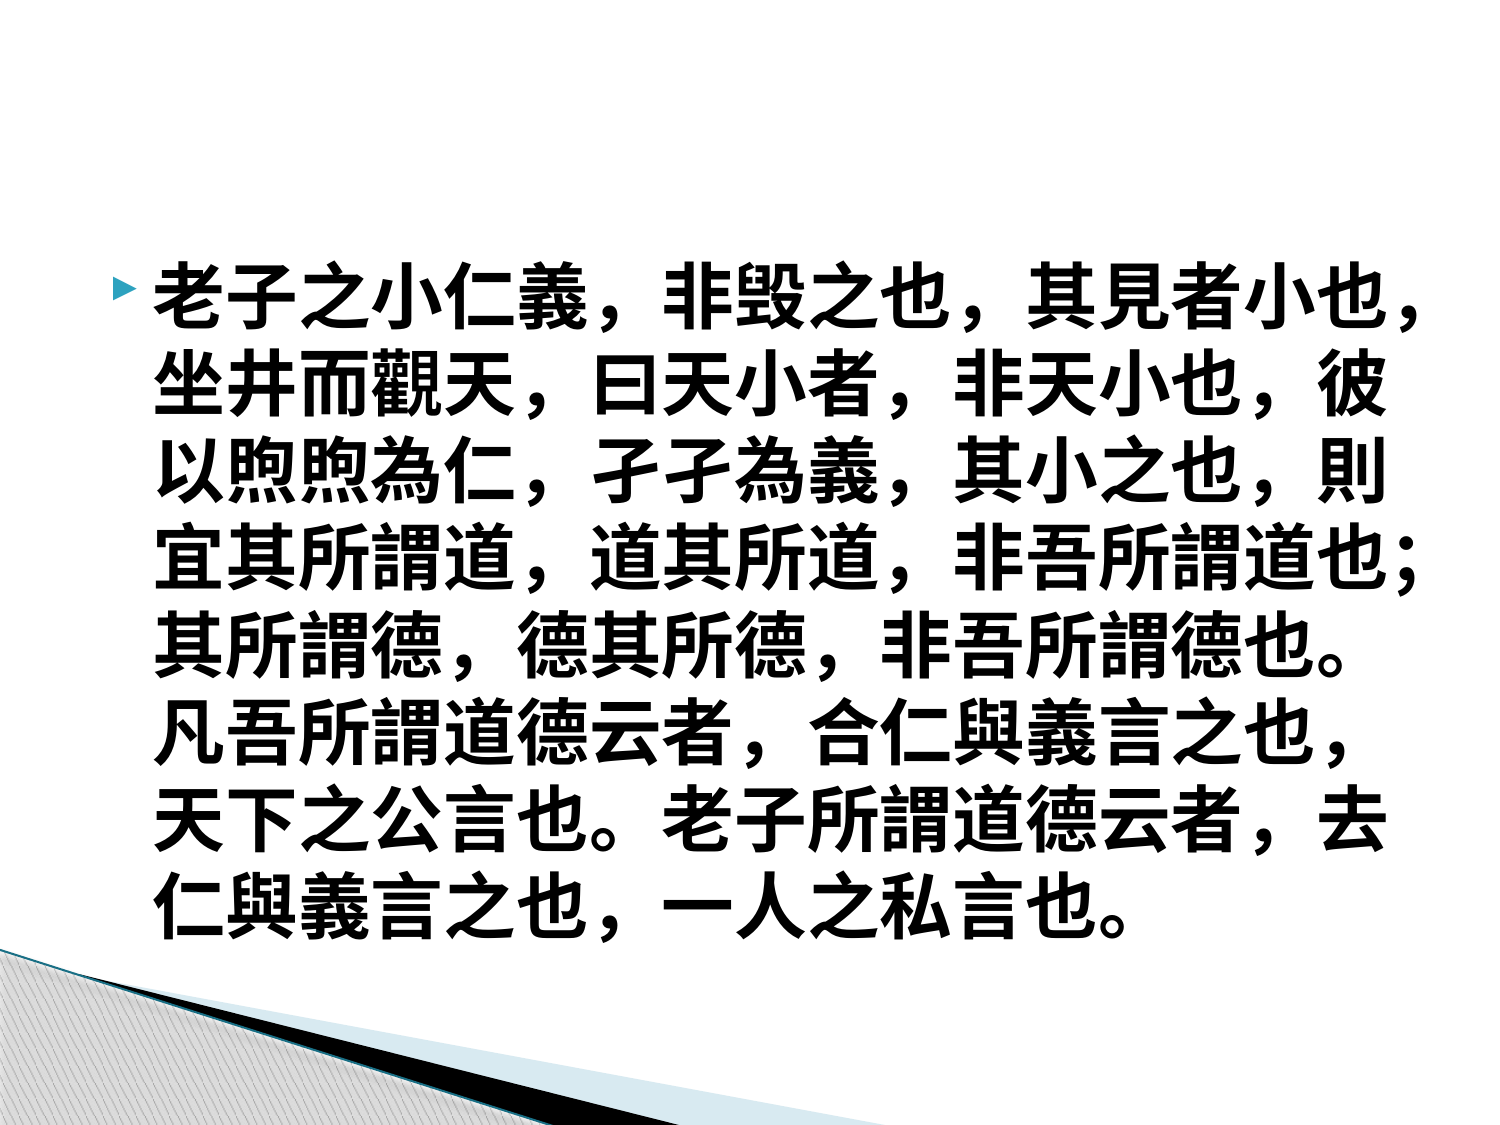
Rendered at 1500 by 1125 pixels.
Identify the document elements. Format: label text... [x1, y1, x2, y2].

list 老子之小仁義，非毁之也，其見者小也，坐井而觀天，曰天小者，非天小也，彼以煦煦為仁，孑孑為義，其小之也，則宜其所謂道，道其所道，非吾所謂道也；其所謂德，德其所德，非吾所謂德也。凡吾所謂道德云者，合仁與義言之也，天下之公言也。老子所謂道德云者，去仁與義言之也，一人之私言也。 [75, 243, 1425, 986]
